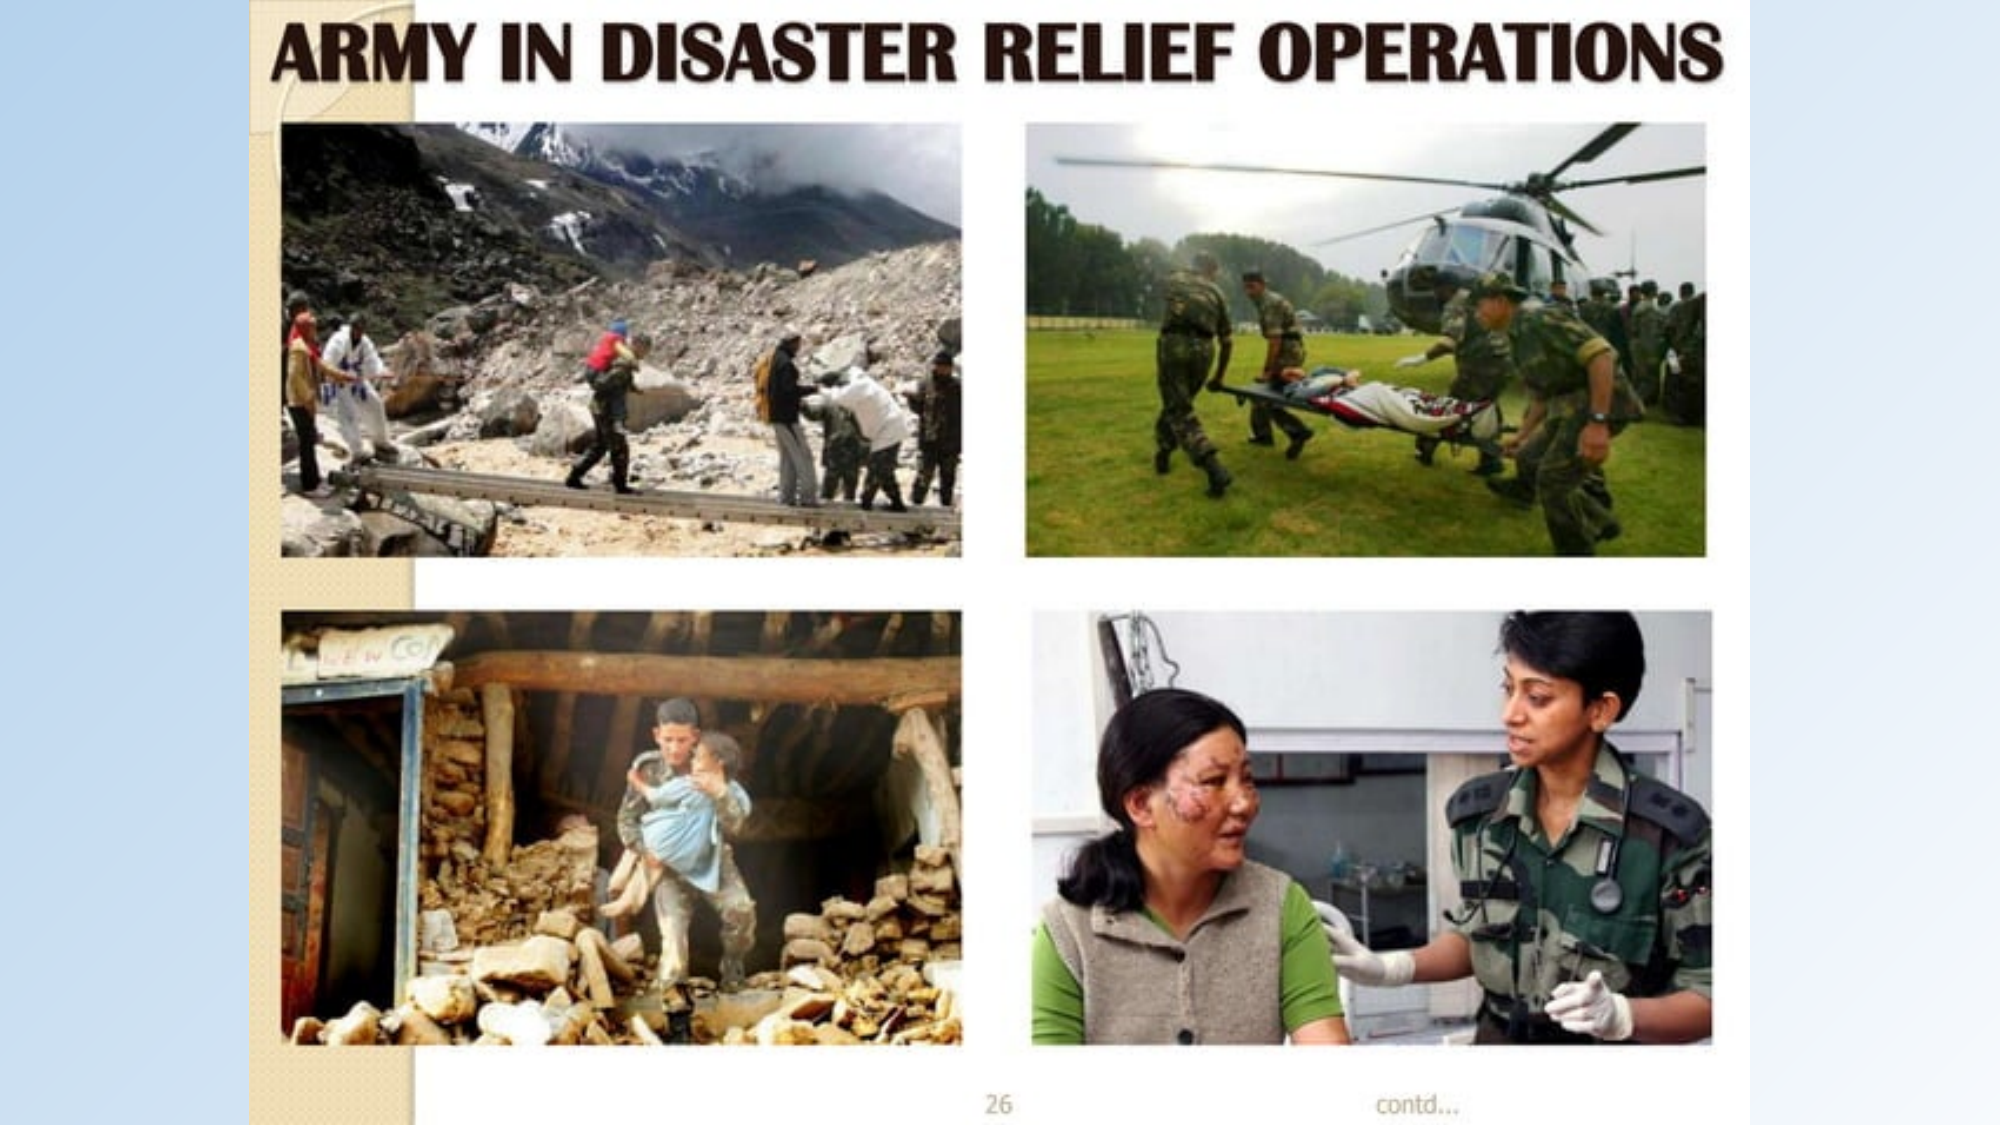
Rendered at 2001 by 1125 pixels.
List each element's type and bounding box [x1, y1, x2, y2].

picture [249, 0, 1750, 1125]
